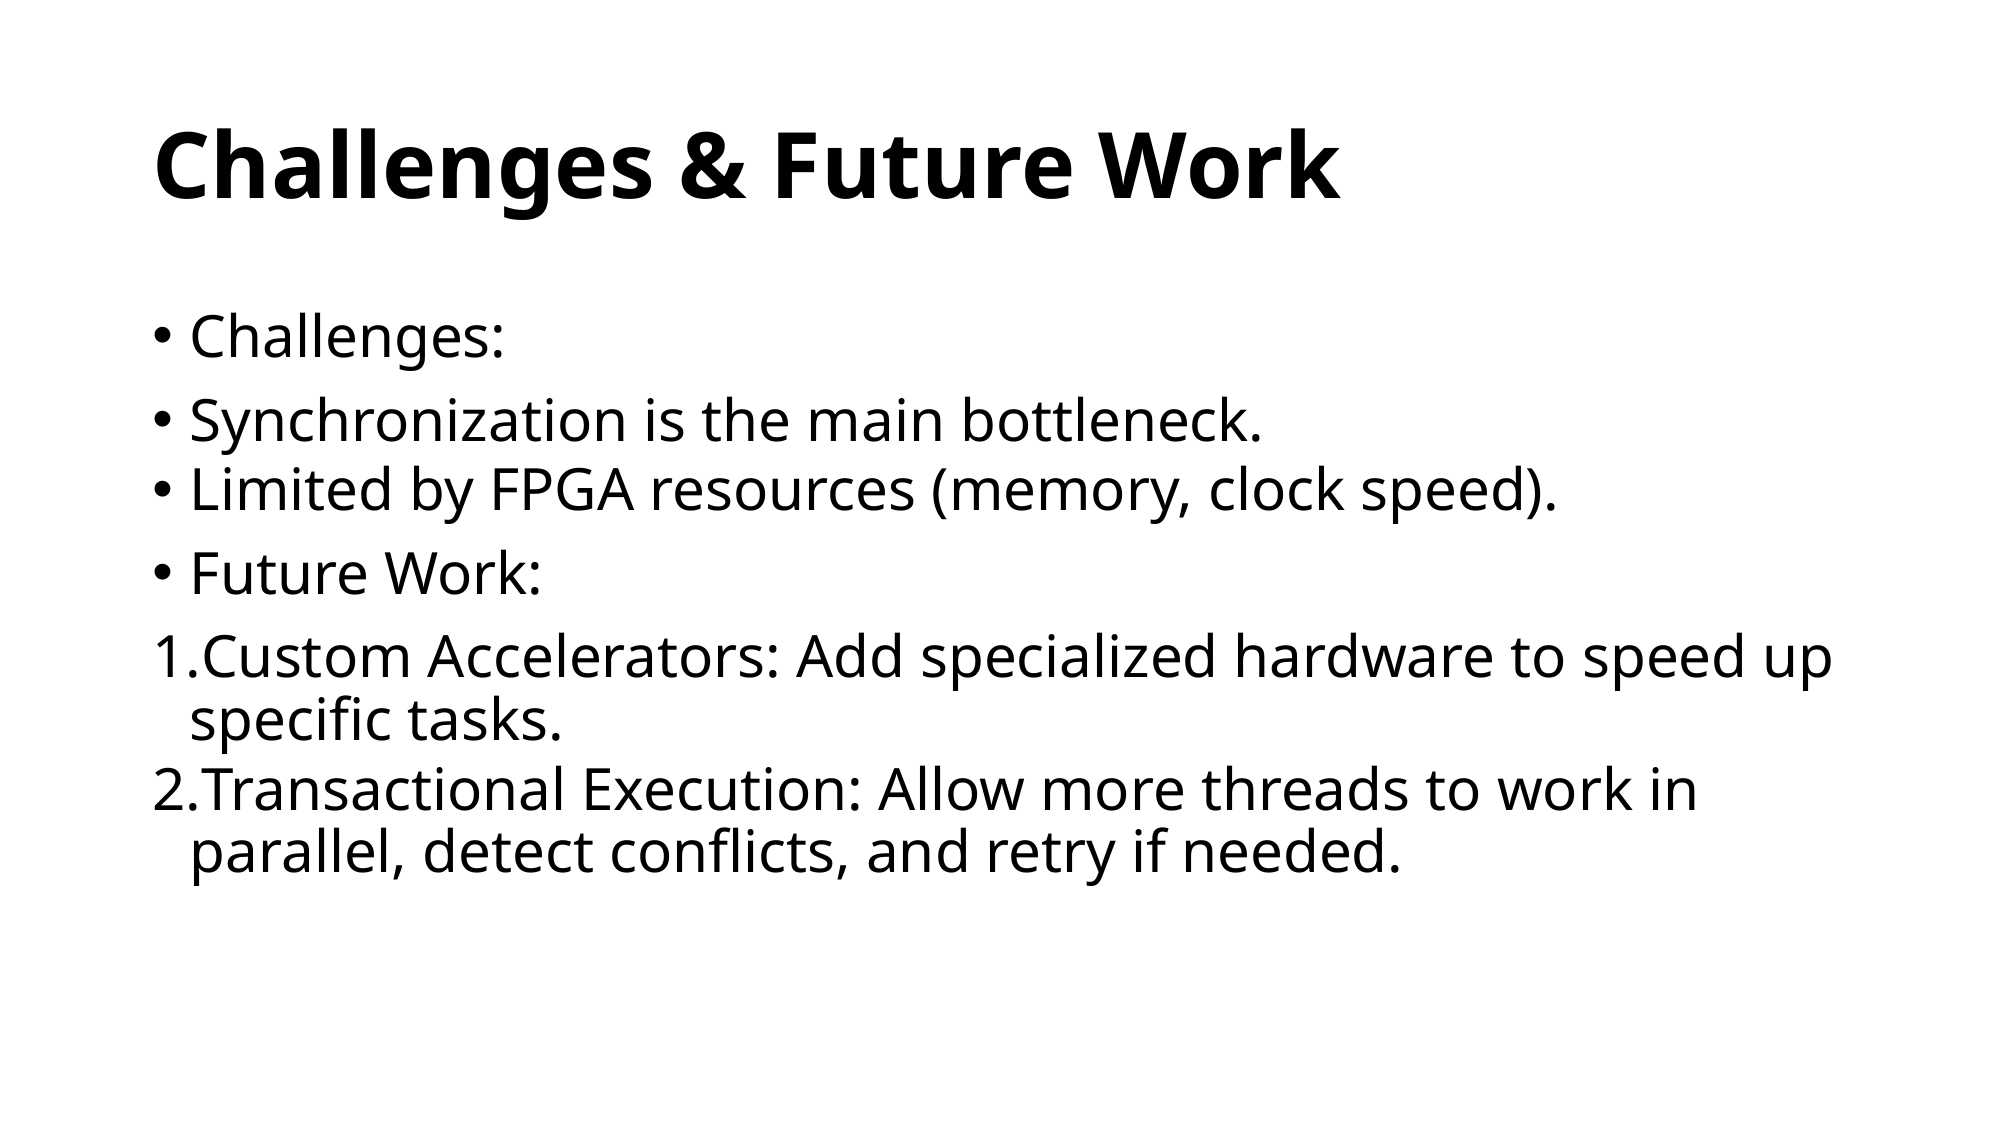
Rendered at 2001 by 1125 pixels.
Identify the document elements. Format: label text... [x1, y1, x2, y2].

list Challenges: Synchronization is the main bottleneck. Limited by FPGA resources (memory, clock speed). Future Work: Custom Accelerators: Add specialized hardware to speed up specific tasks. Transactional Execution: Allow more threads to work in parallel, detect conflicts, and retry if needed. [137, 299, 1863, 1014]
title Challenges & Future Work [137, 59, 1863, 278]
